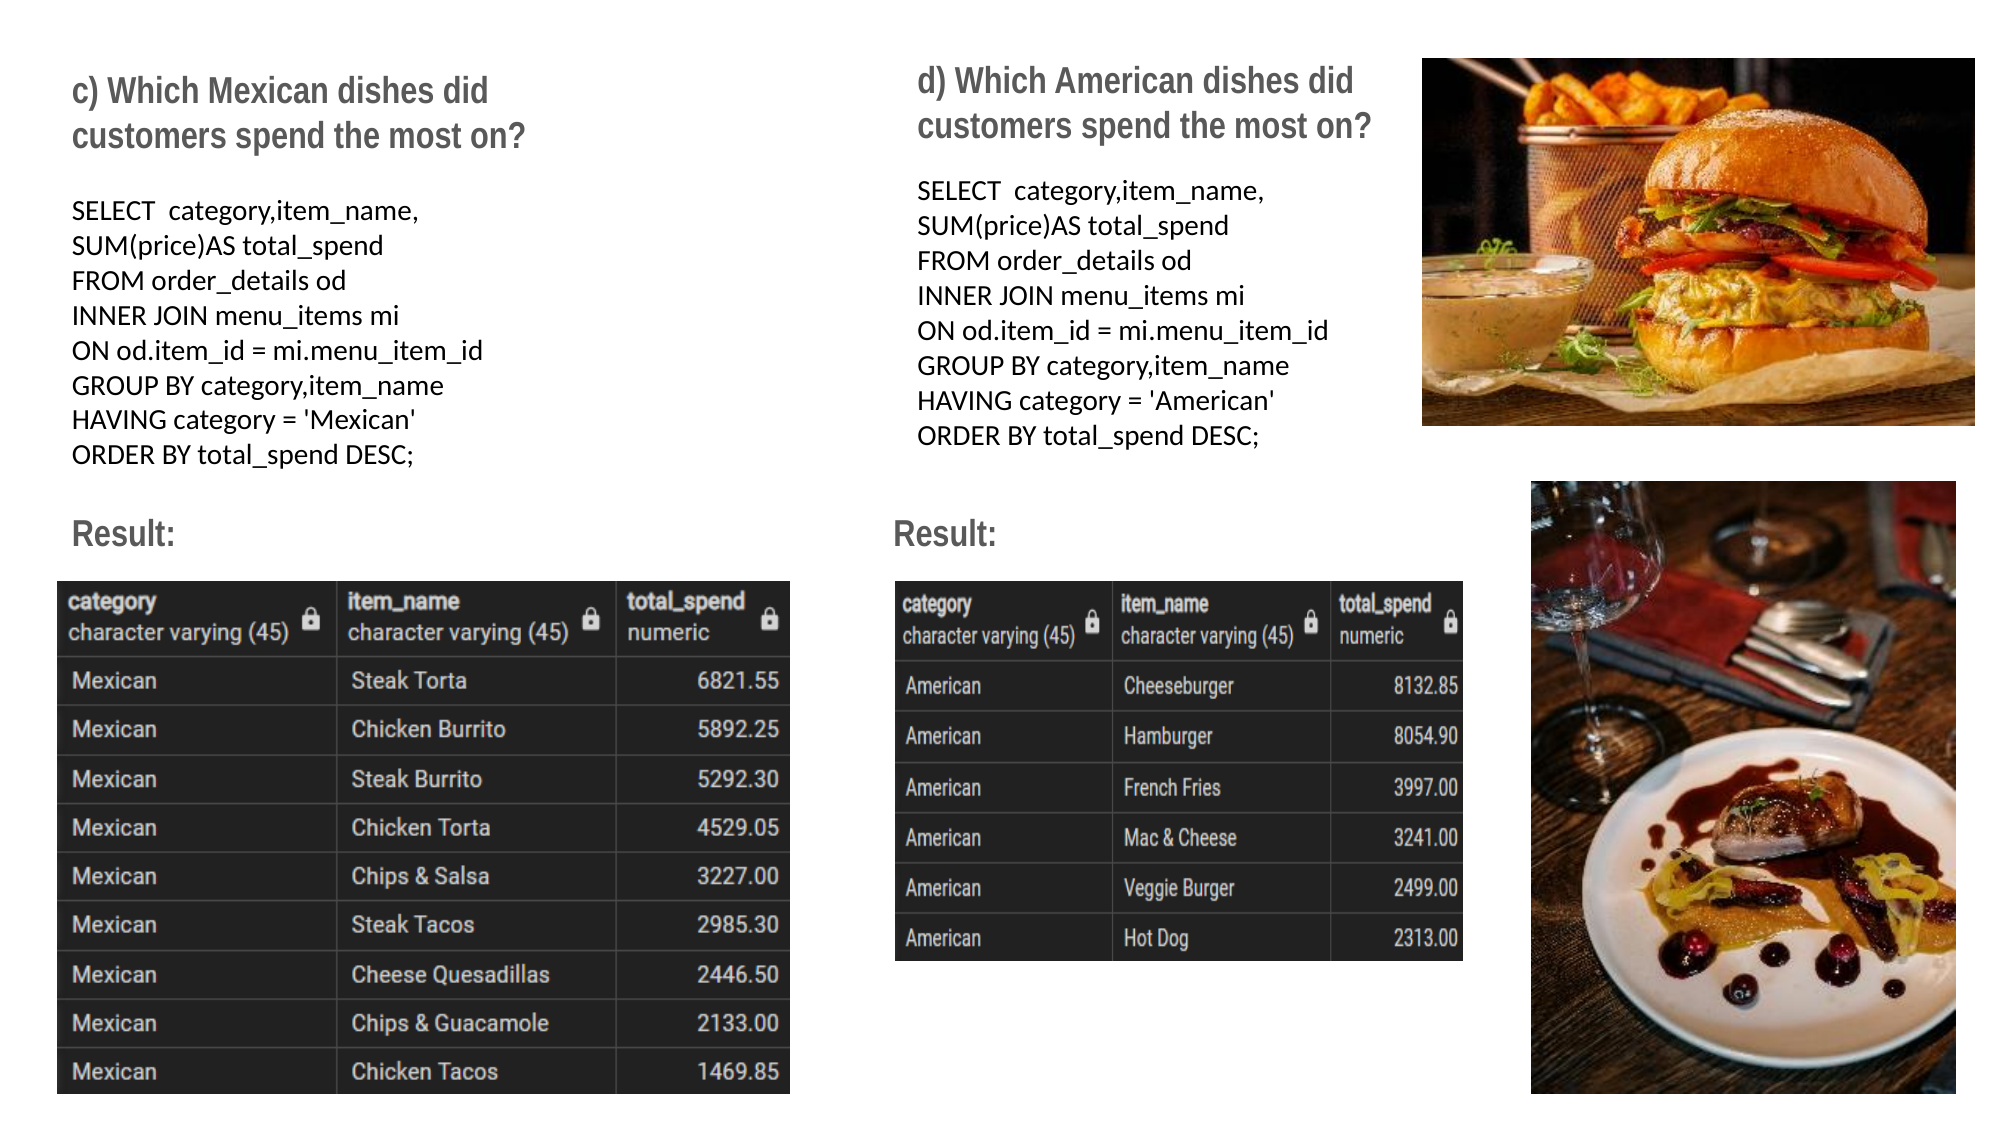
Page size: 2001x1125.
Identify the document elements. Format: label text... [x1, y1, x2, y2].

picture [57, 581, 790, 1094]
picture [1531, 481, 1956, 1094]
text_box SELECT category,item_name, SUM(price)AS total_spend FROM order_details od INNER JOIN menu_items mi ON od.item_id = mi.menu_item_id GROUP BY category,item_name HAVING category = 'Mexican' ORDER BY total_spend DESC; [57, 183, 500, 479]
text_box Result: [57, 501, 290, 561]
text_box SELECT category,item_name, SUM(price)AS total_spend FROM order_details od INNER JOIN menu_items mi ON od.item_id = mi.menu_item_id GROUP BY category,item_name HAVING category = 'American' ORDER BY total_spend DESC; [902, 164, 1903, 459]
text_box Result: [878, 501, 1056, 561]
text_box d) Which American dishes did customers spend the most on? [902, 48, 1423, 153]
text_box c) Which Mexican dishes did customers spend the most on? [57, 58, 622, 163]
picture [895, 581, 1463, 961]
picture [1422, 58, 1975, 426]
